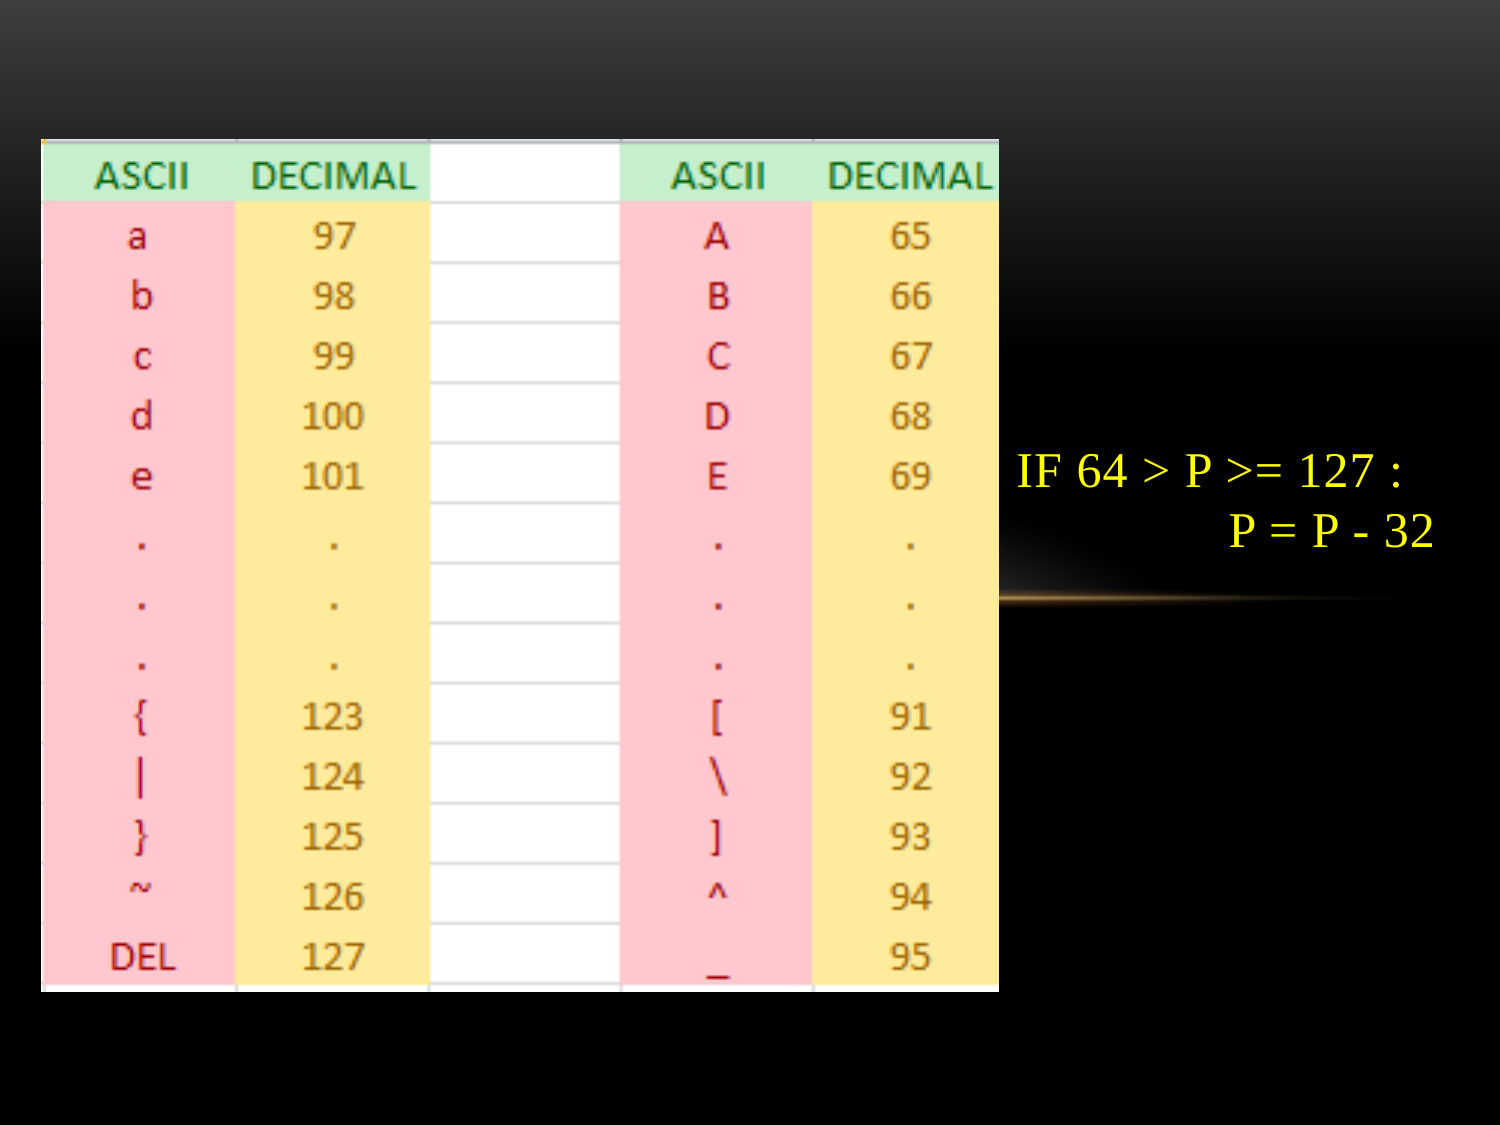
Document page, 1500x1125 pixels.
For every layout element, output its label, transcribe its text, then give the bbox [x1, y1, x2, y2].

title IF 64 > P >= 127 : P = P - 32 [1004, 226, 1483, 566]
picture [0, 0, 1500, 992]
